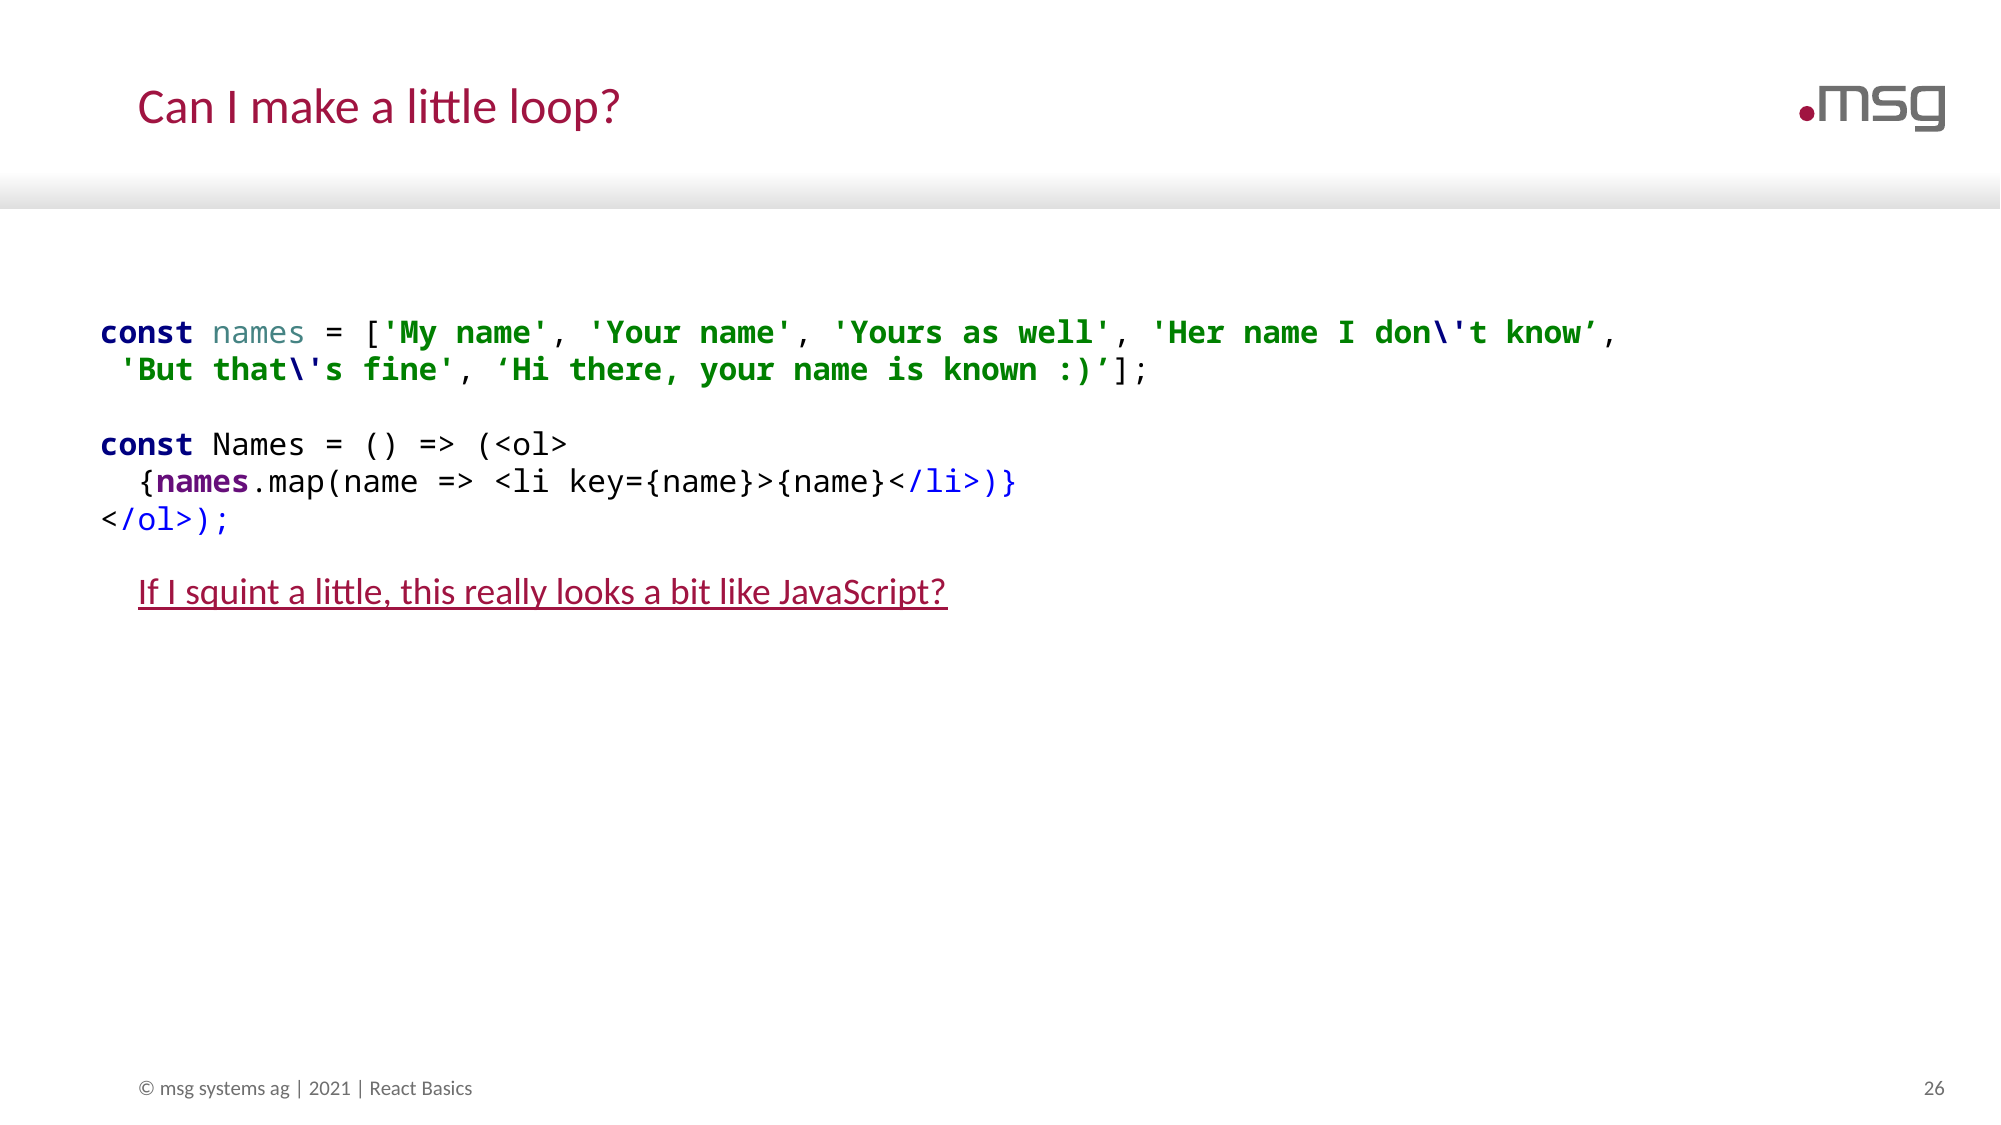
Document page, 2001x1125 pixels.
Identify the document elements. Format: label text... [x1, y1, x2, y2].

text_box const names = ['My name', 'Your name', 'Yours as well', 'Her name I don\'t know’, 'But that\'s fine', ‘Hi there, your name is known :)’]; const Names = () => (<ol> {names.map(name => <li key={name}>{name}</li>)} </ol>); [84, 304, 1634, 544]
list If I squint a little, this really looks a bit like JavaScript? [138, 562, 1863, 1035]
footer © msg systems ag | 2021 | React Basics [138, 1071, 1338, 1104]
slide_number 26 [1862, 1071, 1945, 1104]
title Can I make a little loop? [138, 80, 1733, 209]
